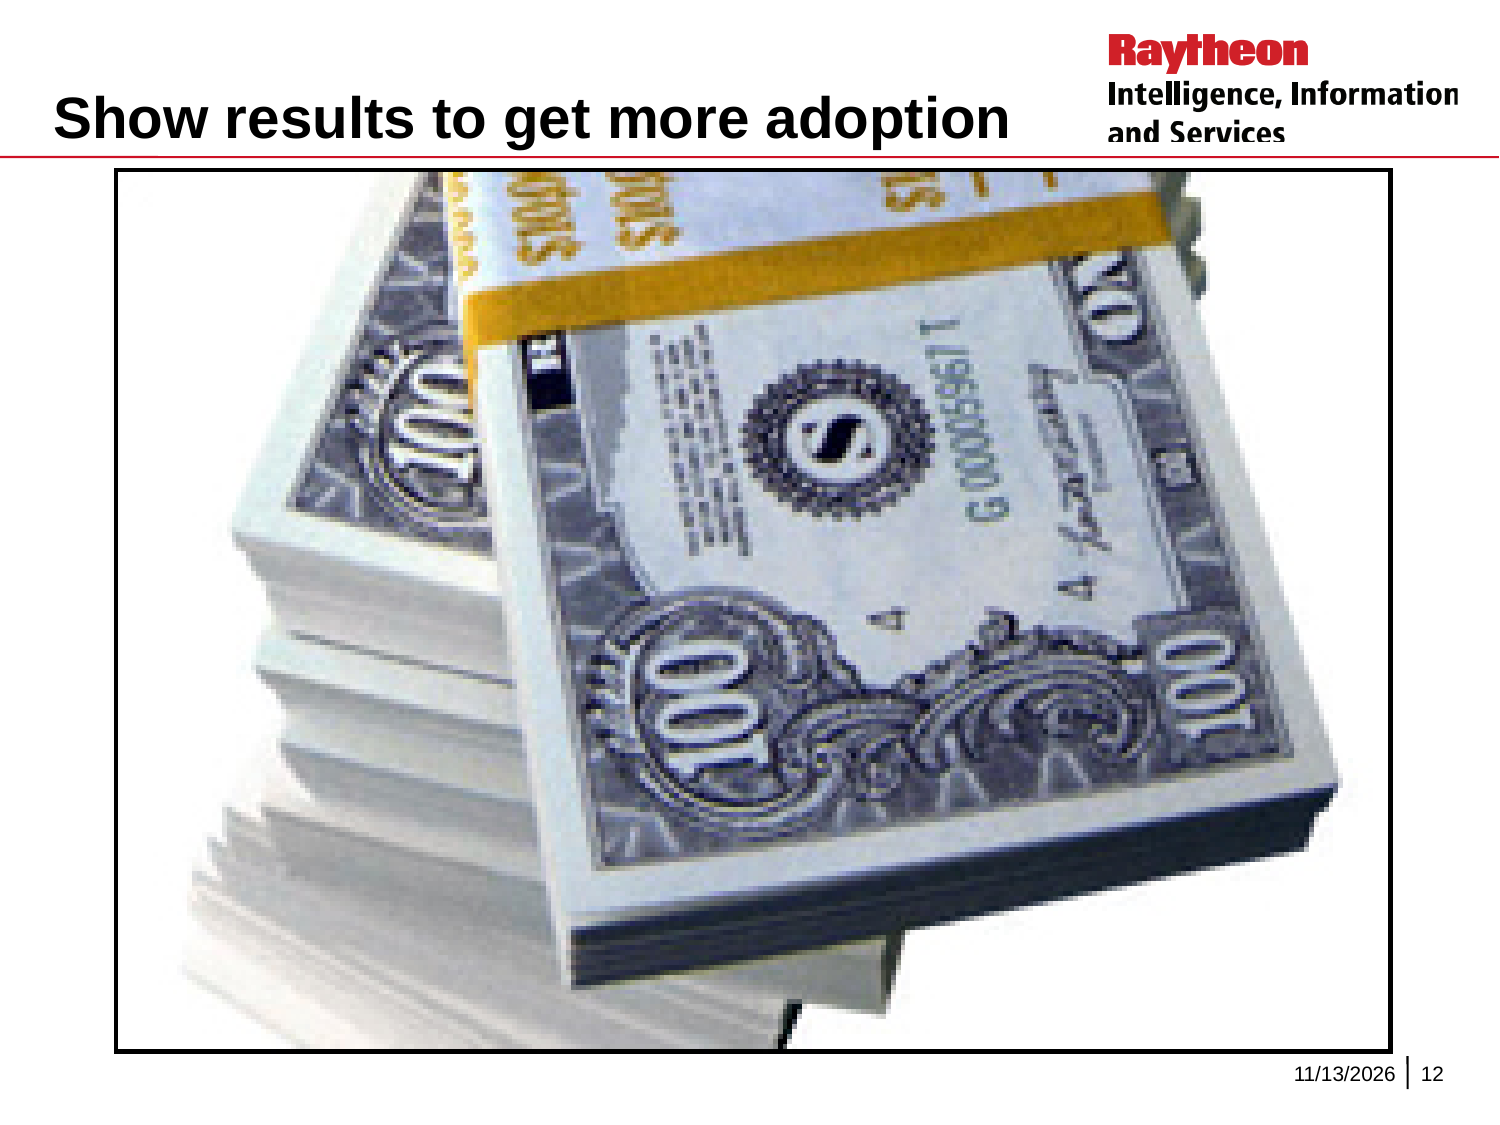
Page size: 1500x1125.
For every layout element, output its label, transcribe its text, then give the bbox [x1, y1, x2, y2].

slide_number 12 [1420, 1042, 1490, 1103]
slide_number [1045, 1057, 1396, 1103]
title Show results to get more adoption [38, 45, 1104, 158]
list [114, 168, 1393, 1054]
